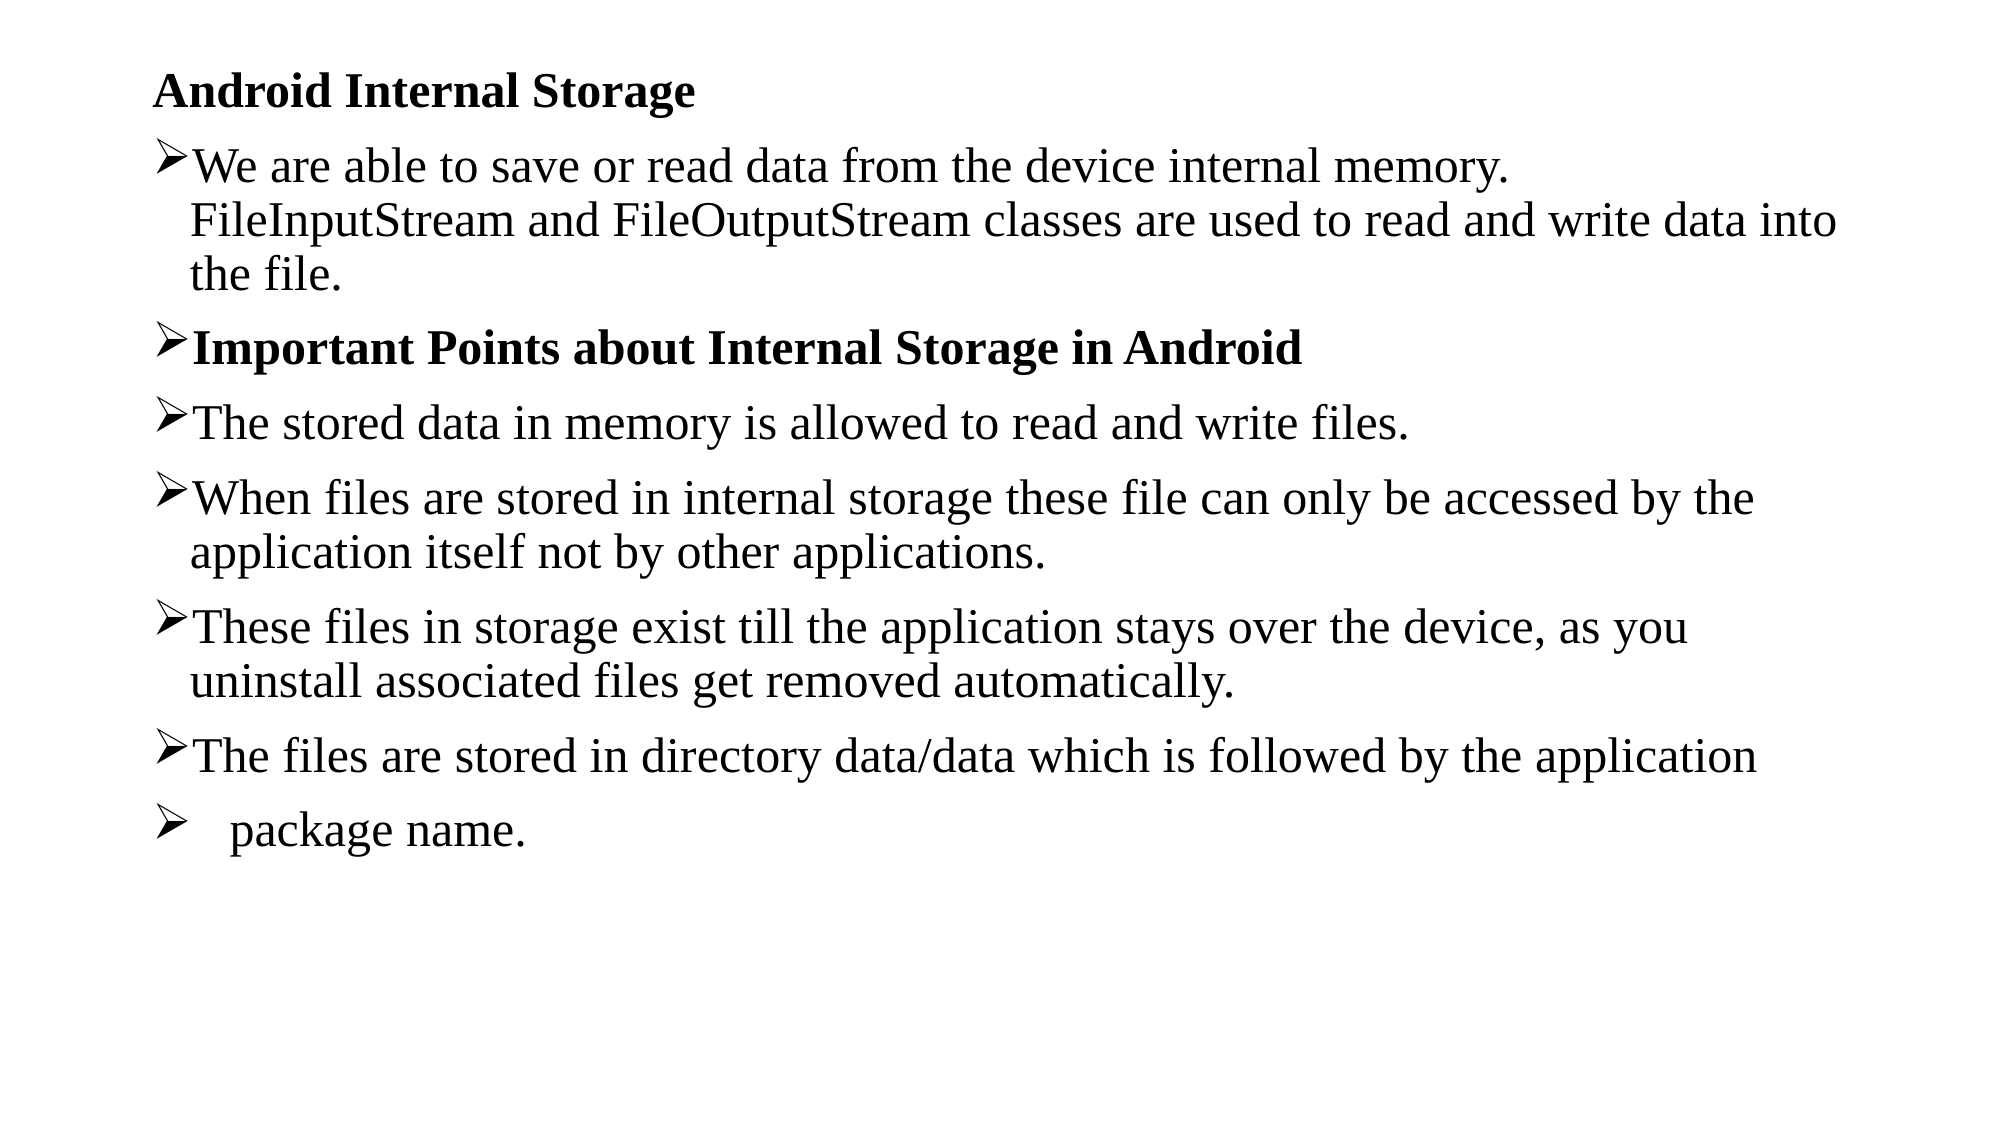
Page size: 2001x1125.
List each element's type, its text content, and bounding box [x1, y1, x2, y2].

list Android Internal Storage We are able to save or read data from the device internal memory. FileInputStream and FileOutputStream classes are used to read and write data into the file. Important Points about Internal Storage in Android The stored data in memory is allowed to read and write files. When files are stored in internal storage these file can only be accessed by the application itself not by other applications. These files in storage exist till the application stays over the device, as you uninstall associated files get removed automatically. The files are stored in directory data/data which is followed by the application package name. [137, 56, 1863, 1014]
